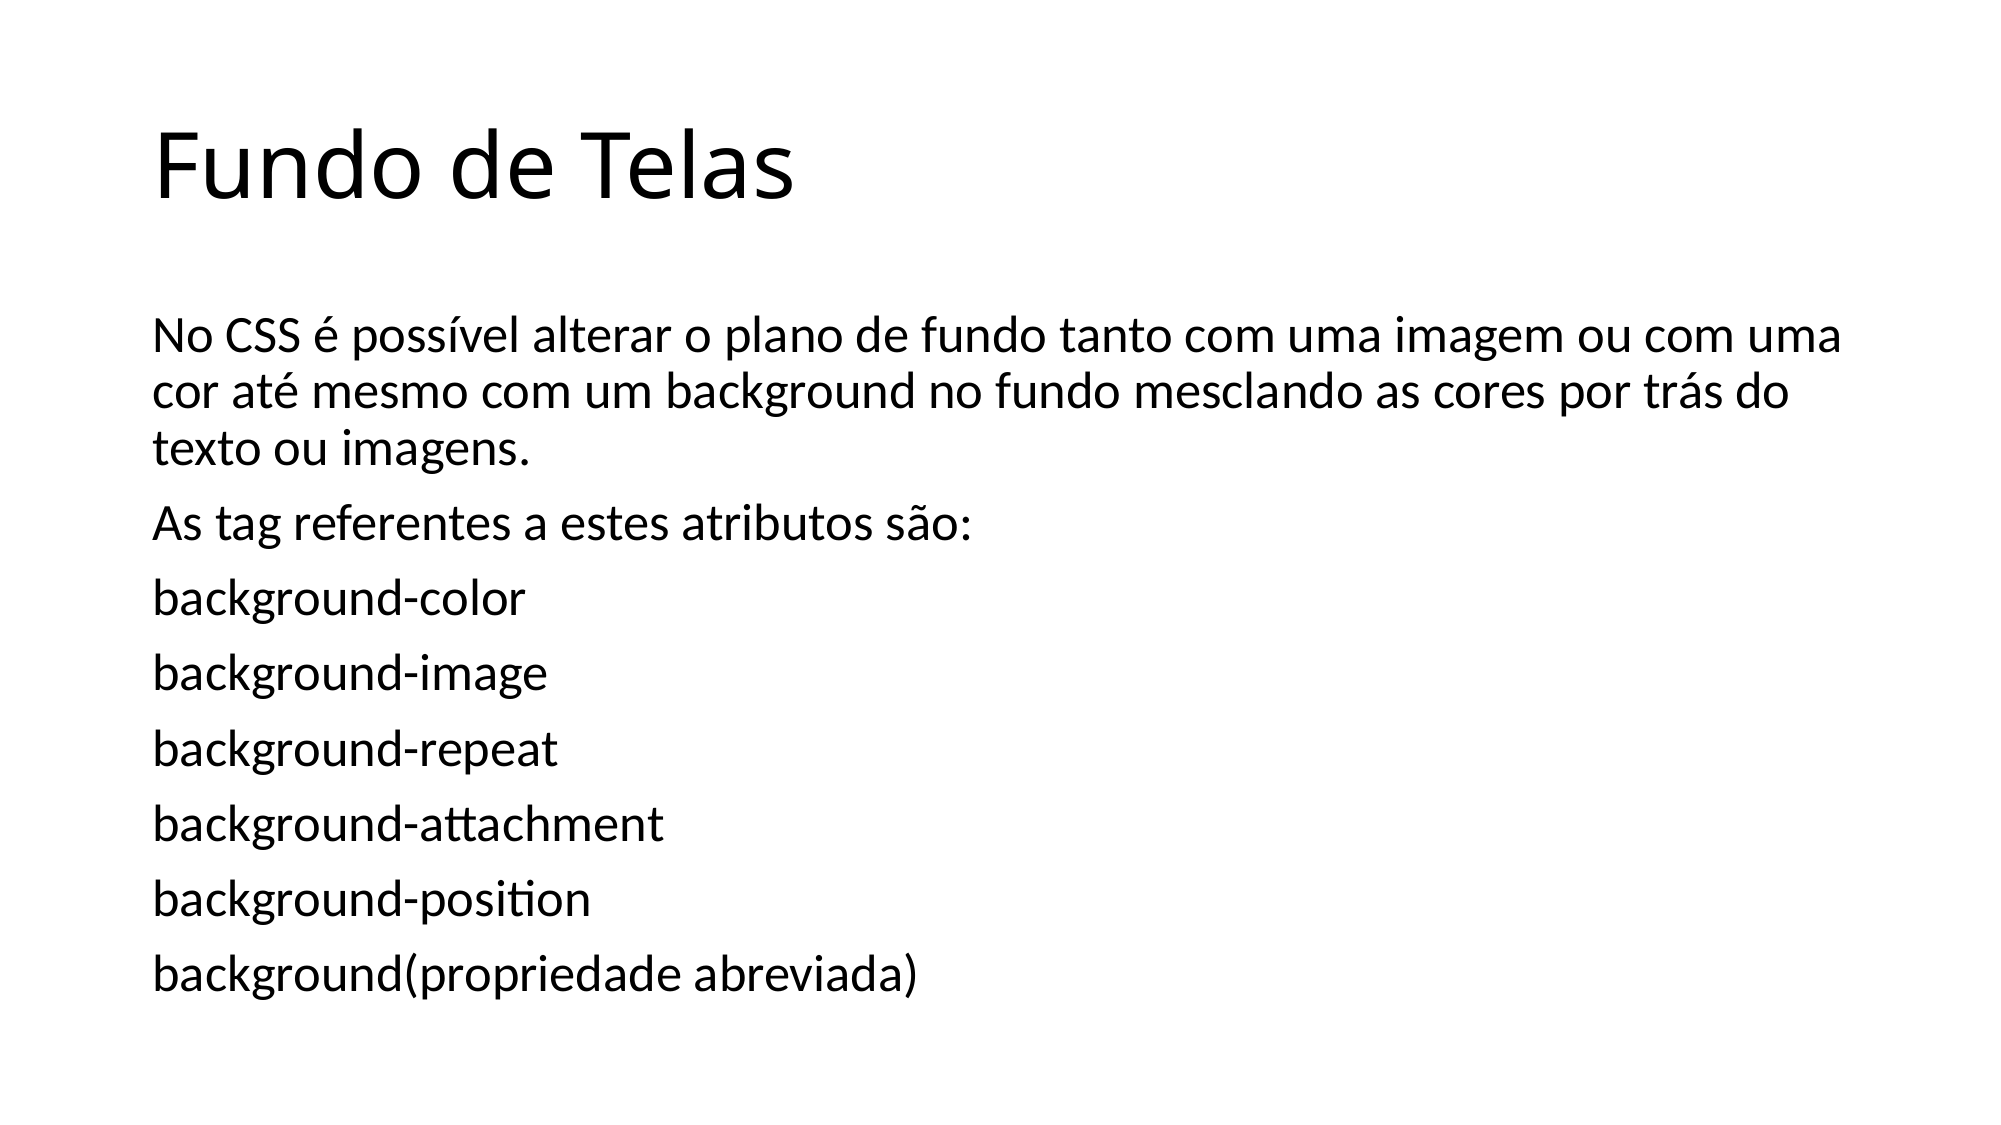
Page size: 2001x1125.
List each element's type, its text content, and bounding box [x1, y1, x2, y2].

title Fundo de Telas [137, 59, 1863, 278]
list No CSS é possível alterar o plano de fundo tanto com uma imagem ou com uma cor até mesmo com um background no fundo mesclando as cores por trás do texto ou imagens. As tag referentes a estes atributos são: background-color background-image background-repeat background-attachment background-position background(propriedade abreviada) [137, 299, 1863, 1014]
